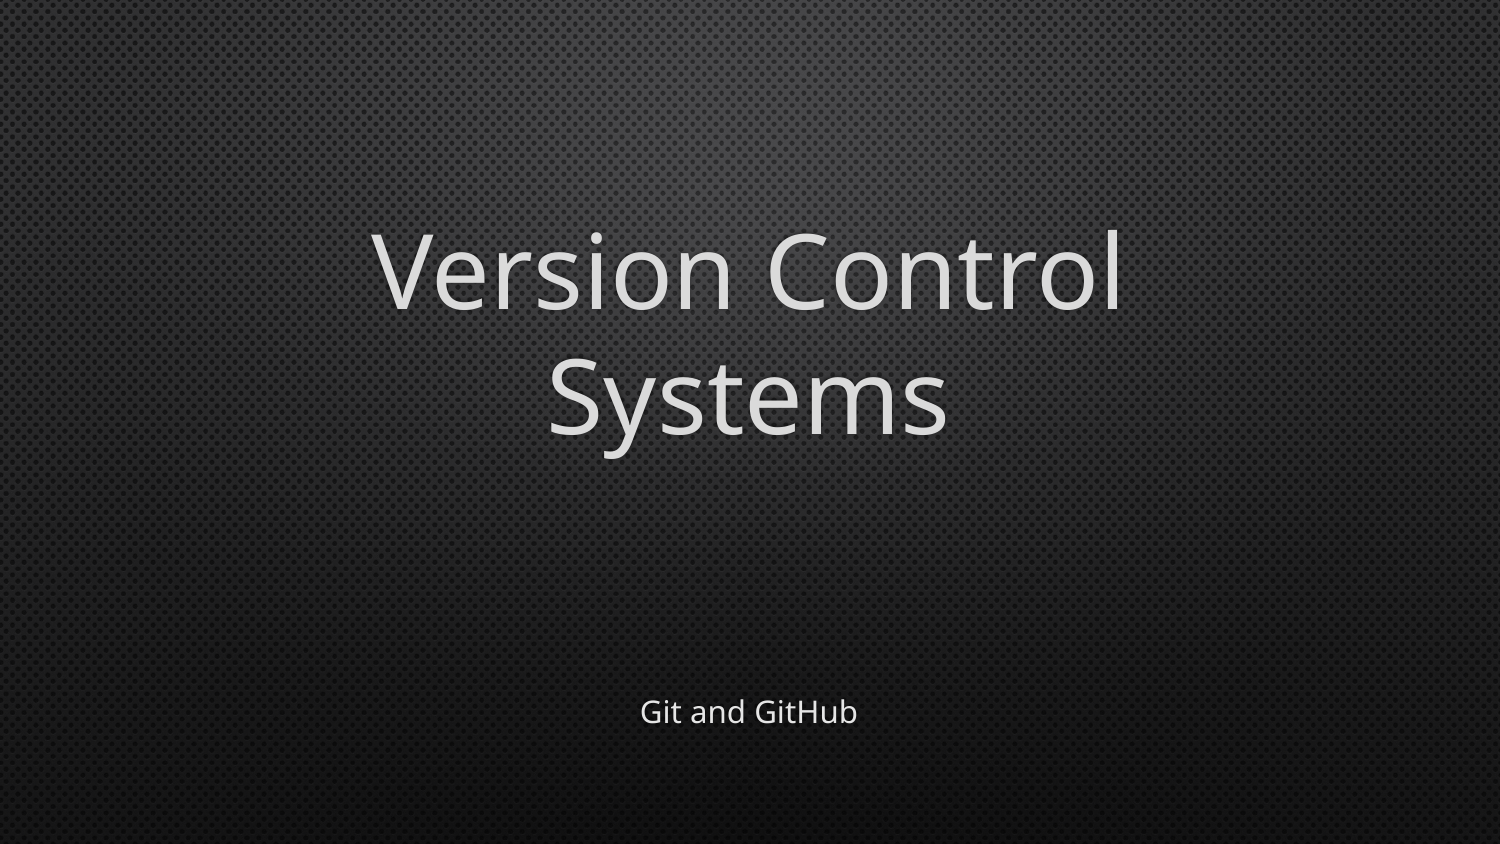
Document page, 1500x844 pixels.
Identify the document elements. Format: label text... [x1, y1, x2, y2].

title Version Control Systems [215, 106, 1283, 555]
subtitle Git and GitHub [215, 681, 1283, 760]
